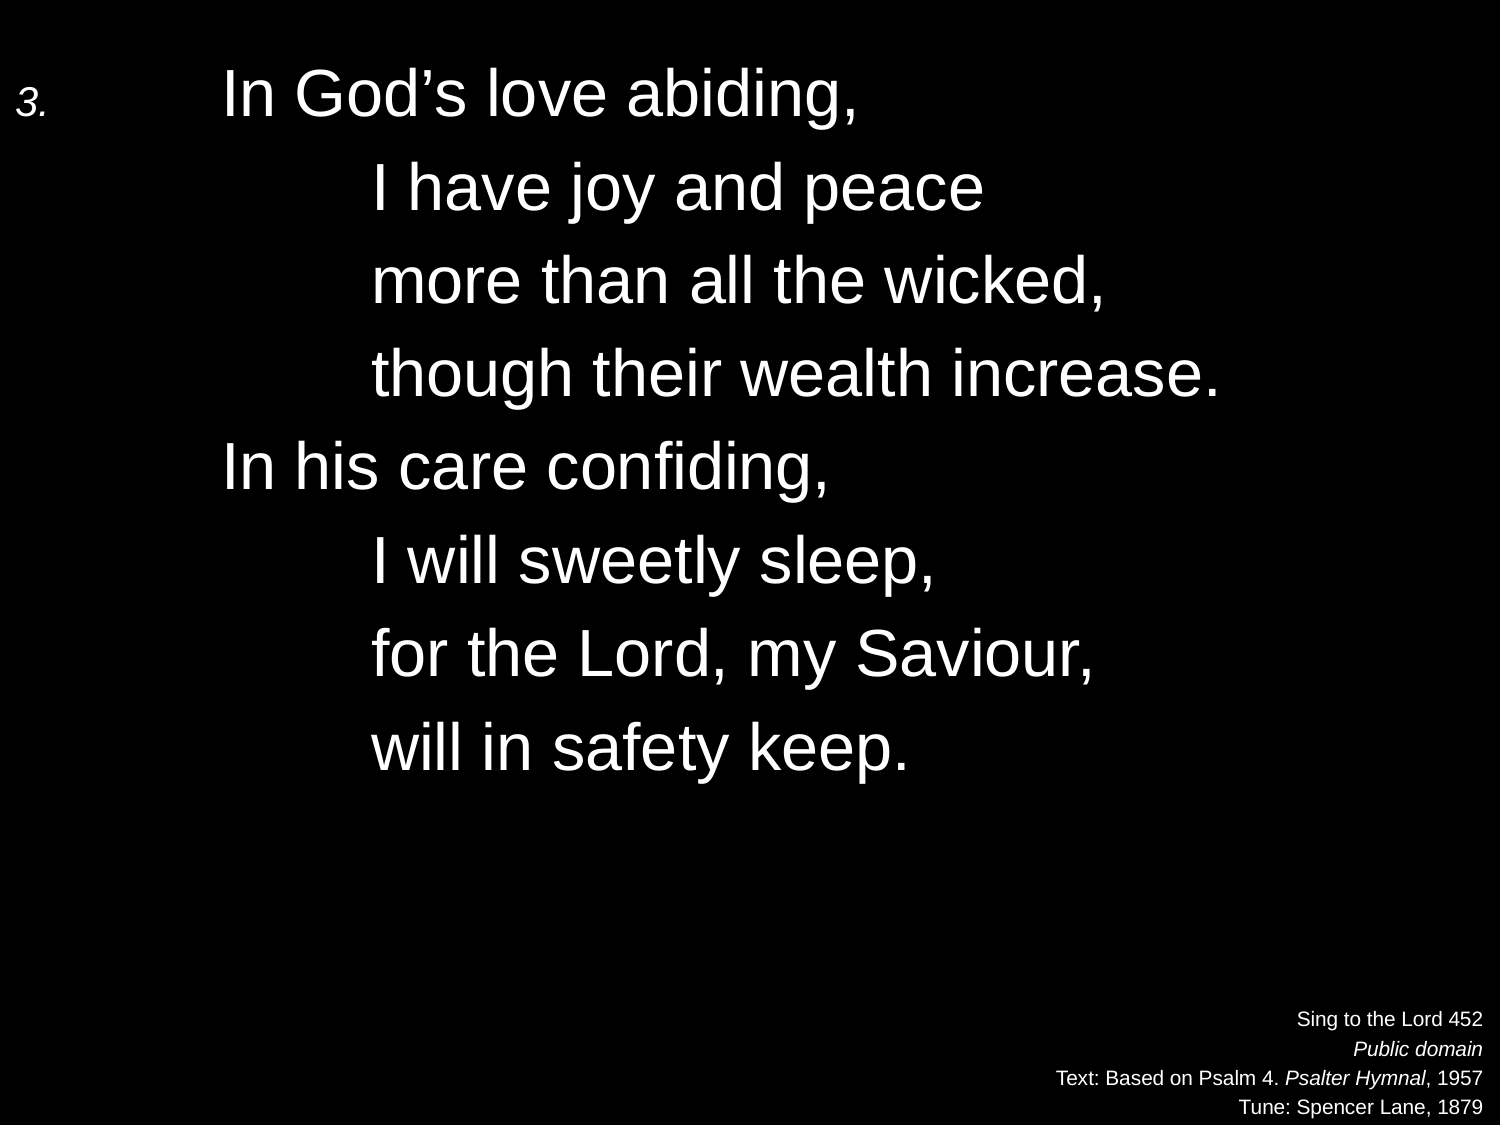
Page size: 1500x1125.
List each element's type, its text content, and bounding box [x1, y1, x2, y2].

text_box Sing to the Lord 452 Public domain Text: Based on Psalm 4. Psalter Hymnal, 1957 Tune: Spencer Lane, 1879 [0, 998, 1498, 1125]
list 3. In God’s love abiding, I have joy and peace more than all the wicked, though their wealth increase. In his care confiding, I will sweetly sleep, for the Lord, my Saviour, will in safety keep. [0, 42, 1500, 1047]
